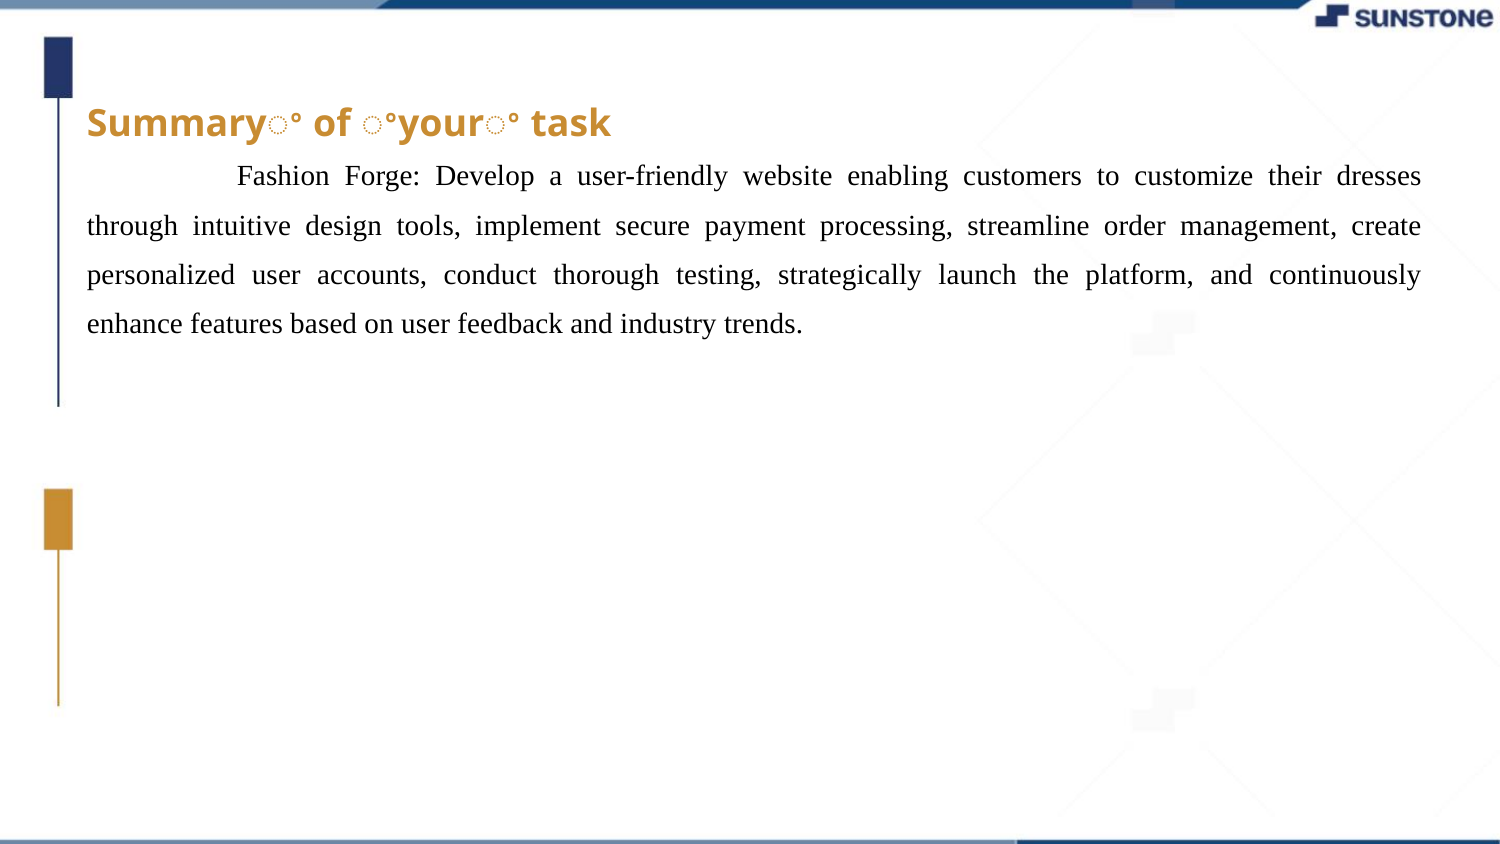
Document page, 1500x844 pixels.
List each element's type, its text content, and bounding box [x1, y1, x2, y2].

text_box [0, 0, 1500, 844]
text_box Summaryꢀ of ꢀyourꢀ task Fashion Forge: Develop a user-friendly website enabling customers to customize their dresses through intuitive design tools, implement secure payment processing, streamline order management, create personalized user accounts, conduct thorough testing, strategically launch the platform, and continuously enhance features based on user feedback and industry trends. [86, 95, 1424, 340]
